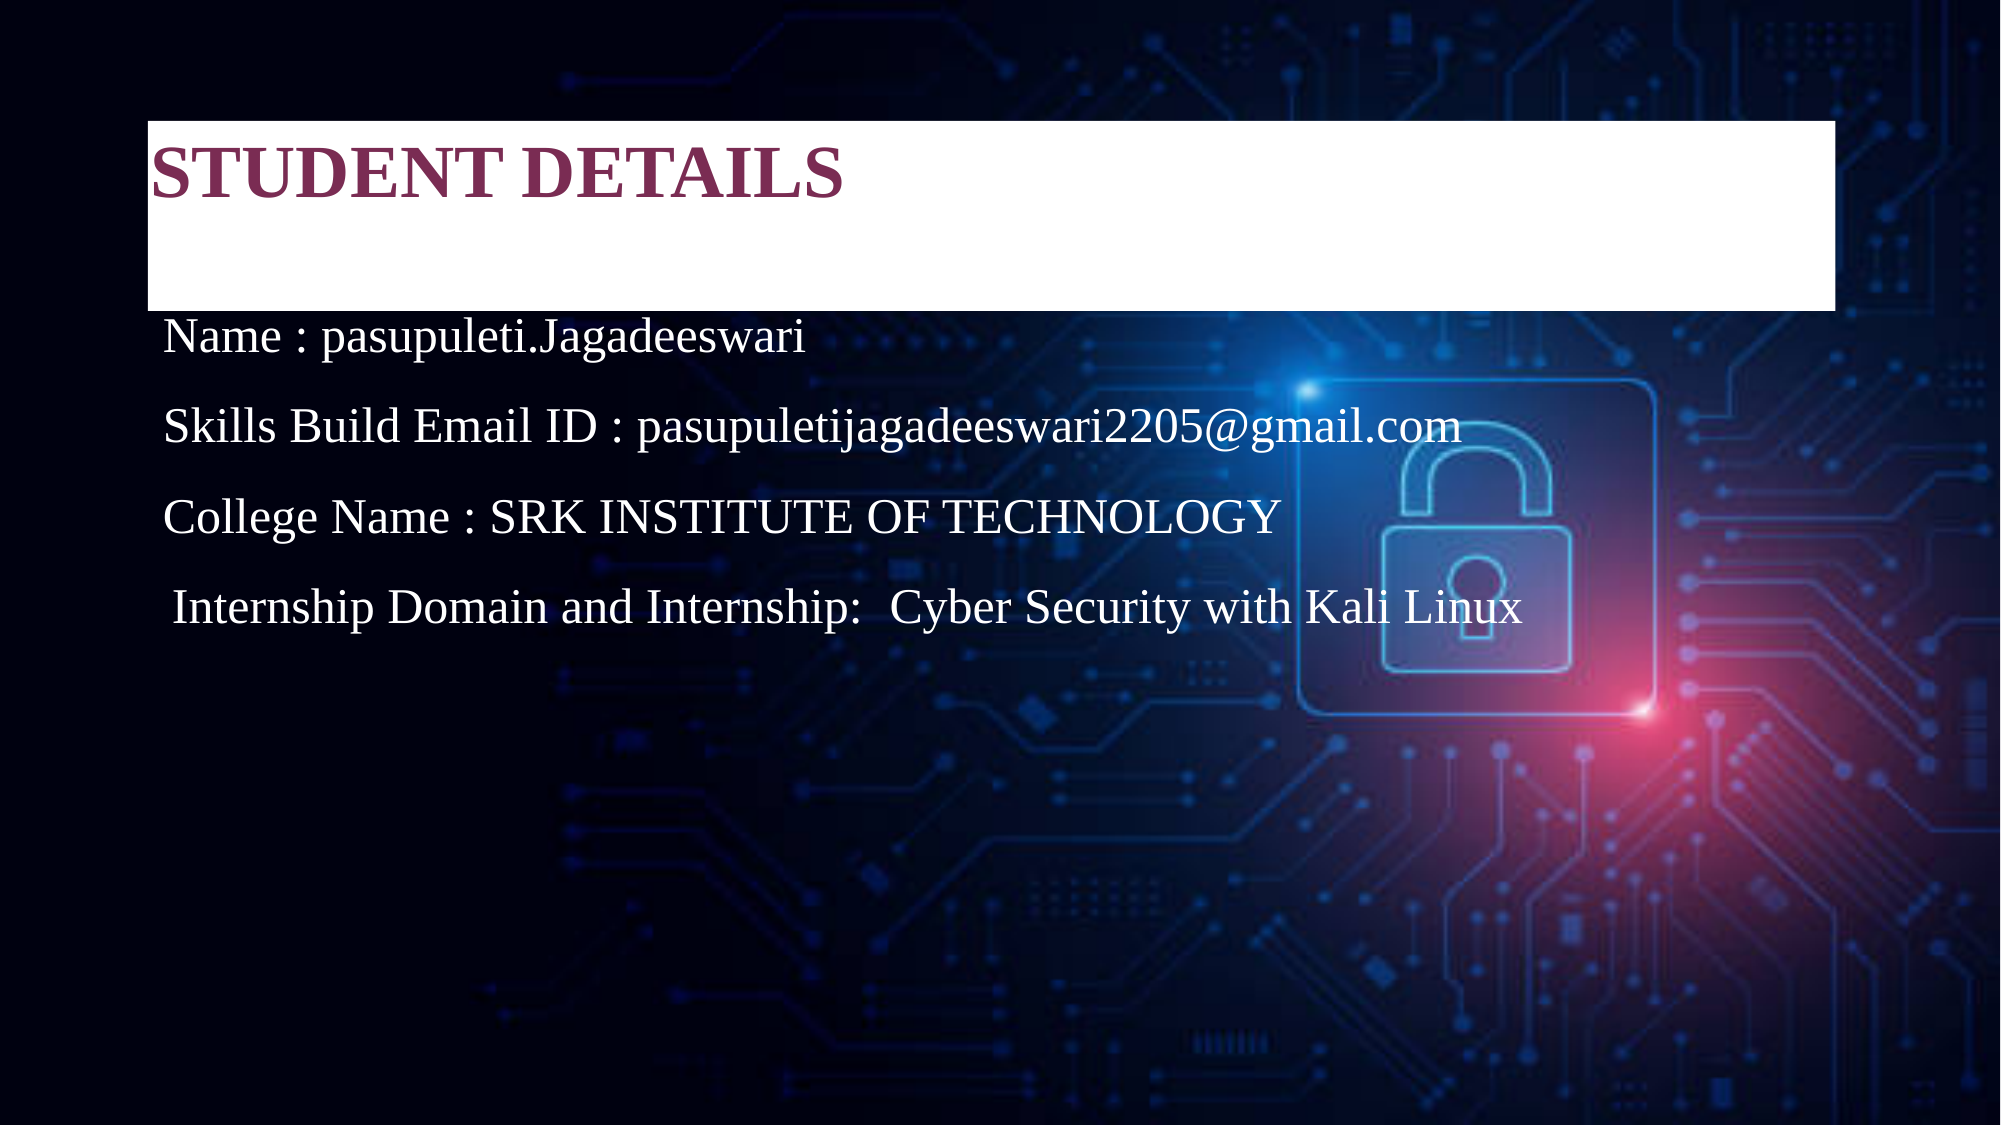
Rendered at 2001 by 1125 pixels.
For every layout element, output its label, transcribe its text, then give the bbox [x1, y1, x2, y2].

text_box Internship Domain and Internship: [156, 558, 935, 709]
text_box Skills Build Email ID : pasupuletijagadeeswari2205@gmail.com [147, 377, 1836, 468]
text_box Cyber Security with Kali Linux [874, 558, 1869, 649]
title STUDENT DETAILS [147, 120, 1836, 287]
text_box College Name : SRK INSTITUTE OF TECHNOLOGY [147, 468, 1836, 559]
picture [0, 0, 2001, 1125]
text_box Name : pasupuleti.Jagadeeswari [147, 287, 1836, 377]
